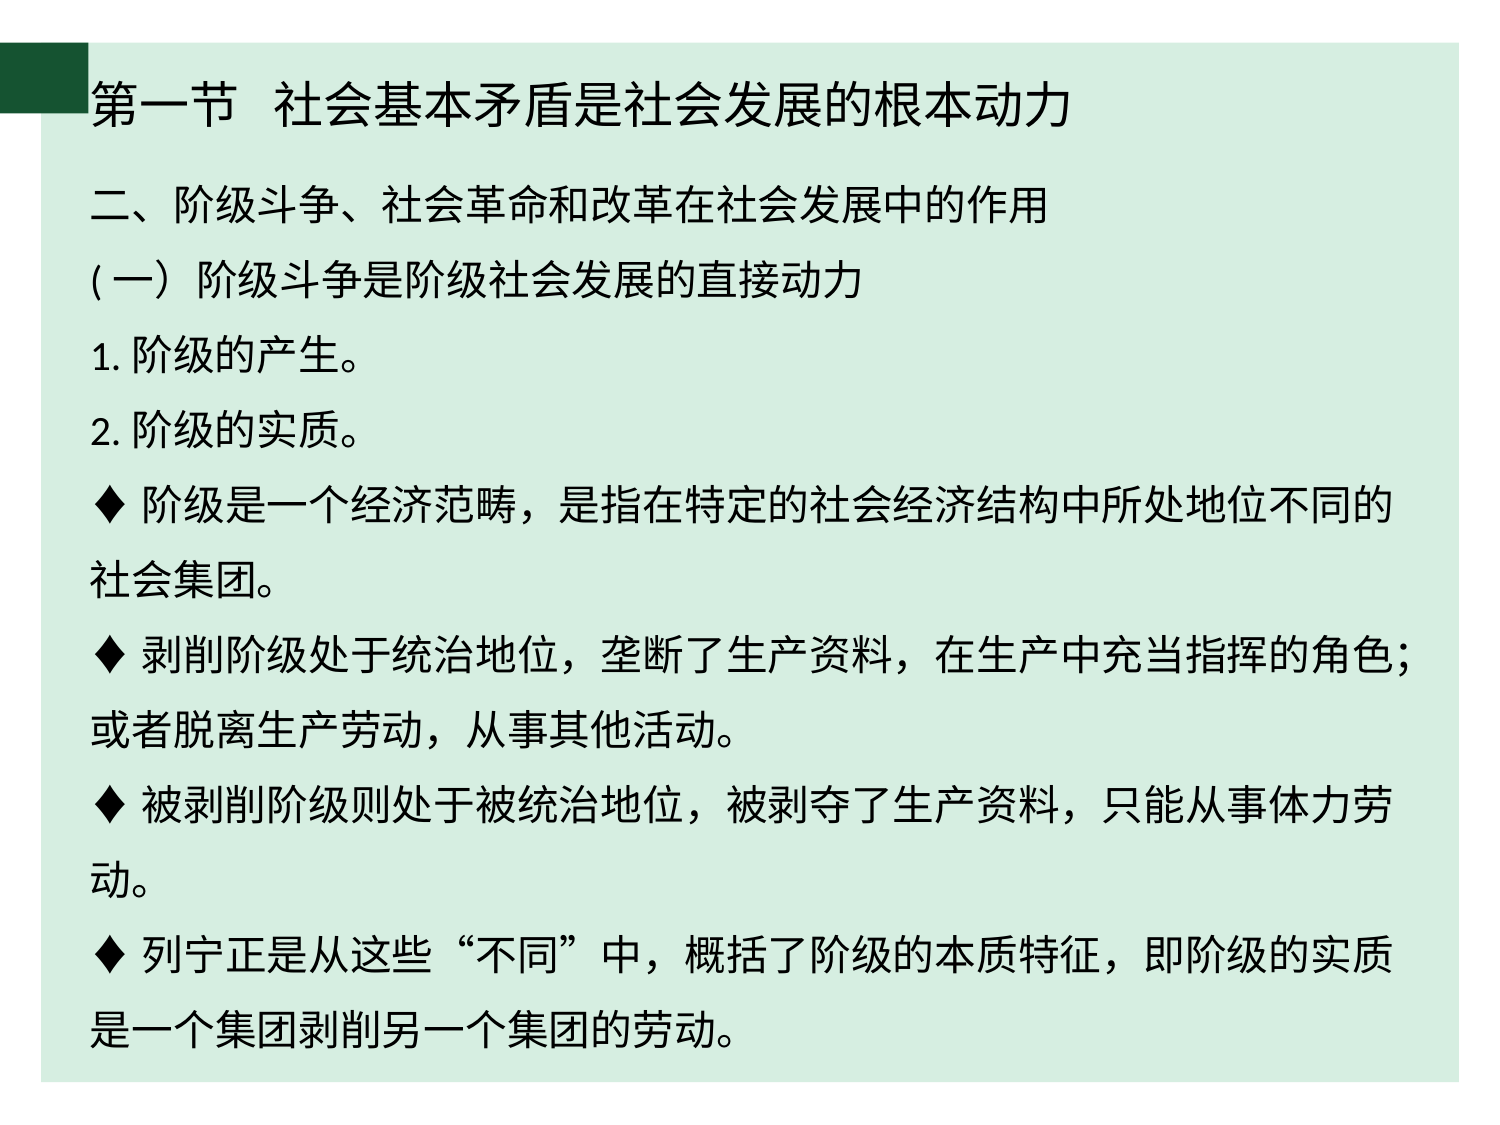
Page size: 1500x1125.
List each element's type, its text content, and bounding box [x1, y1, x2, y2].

list 二、阶级斗争、社会革命和改革在社会发展中的作用 (一）阶级斗争是阶级社会发展的直接动力 1.阶级的产生。 2.阶级的实质。 ♦阶级是一个经济范畴，是指在特定的社会经济结构中所处地位不同的社会集团。 ♦剥削阶级处于统治地位，垄断了生产资料，在生产中充当指挥的角色；或者脱离生产劳动，从事其他活动。 ♦被剥削阶级则处于被统治地位，被剥夺了生产资料，只能从事体力劳动。 ♦列宁正是从这些“不同”中，概括了阶级的本质特征，即阶级的实质是一个集团剥削另一个集团的劳动。 [75, 146, 1425, 1119]
title 第一节 社会基本矛盾是社会发展的根本动力 [75, 10, 1425, 146]
